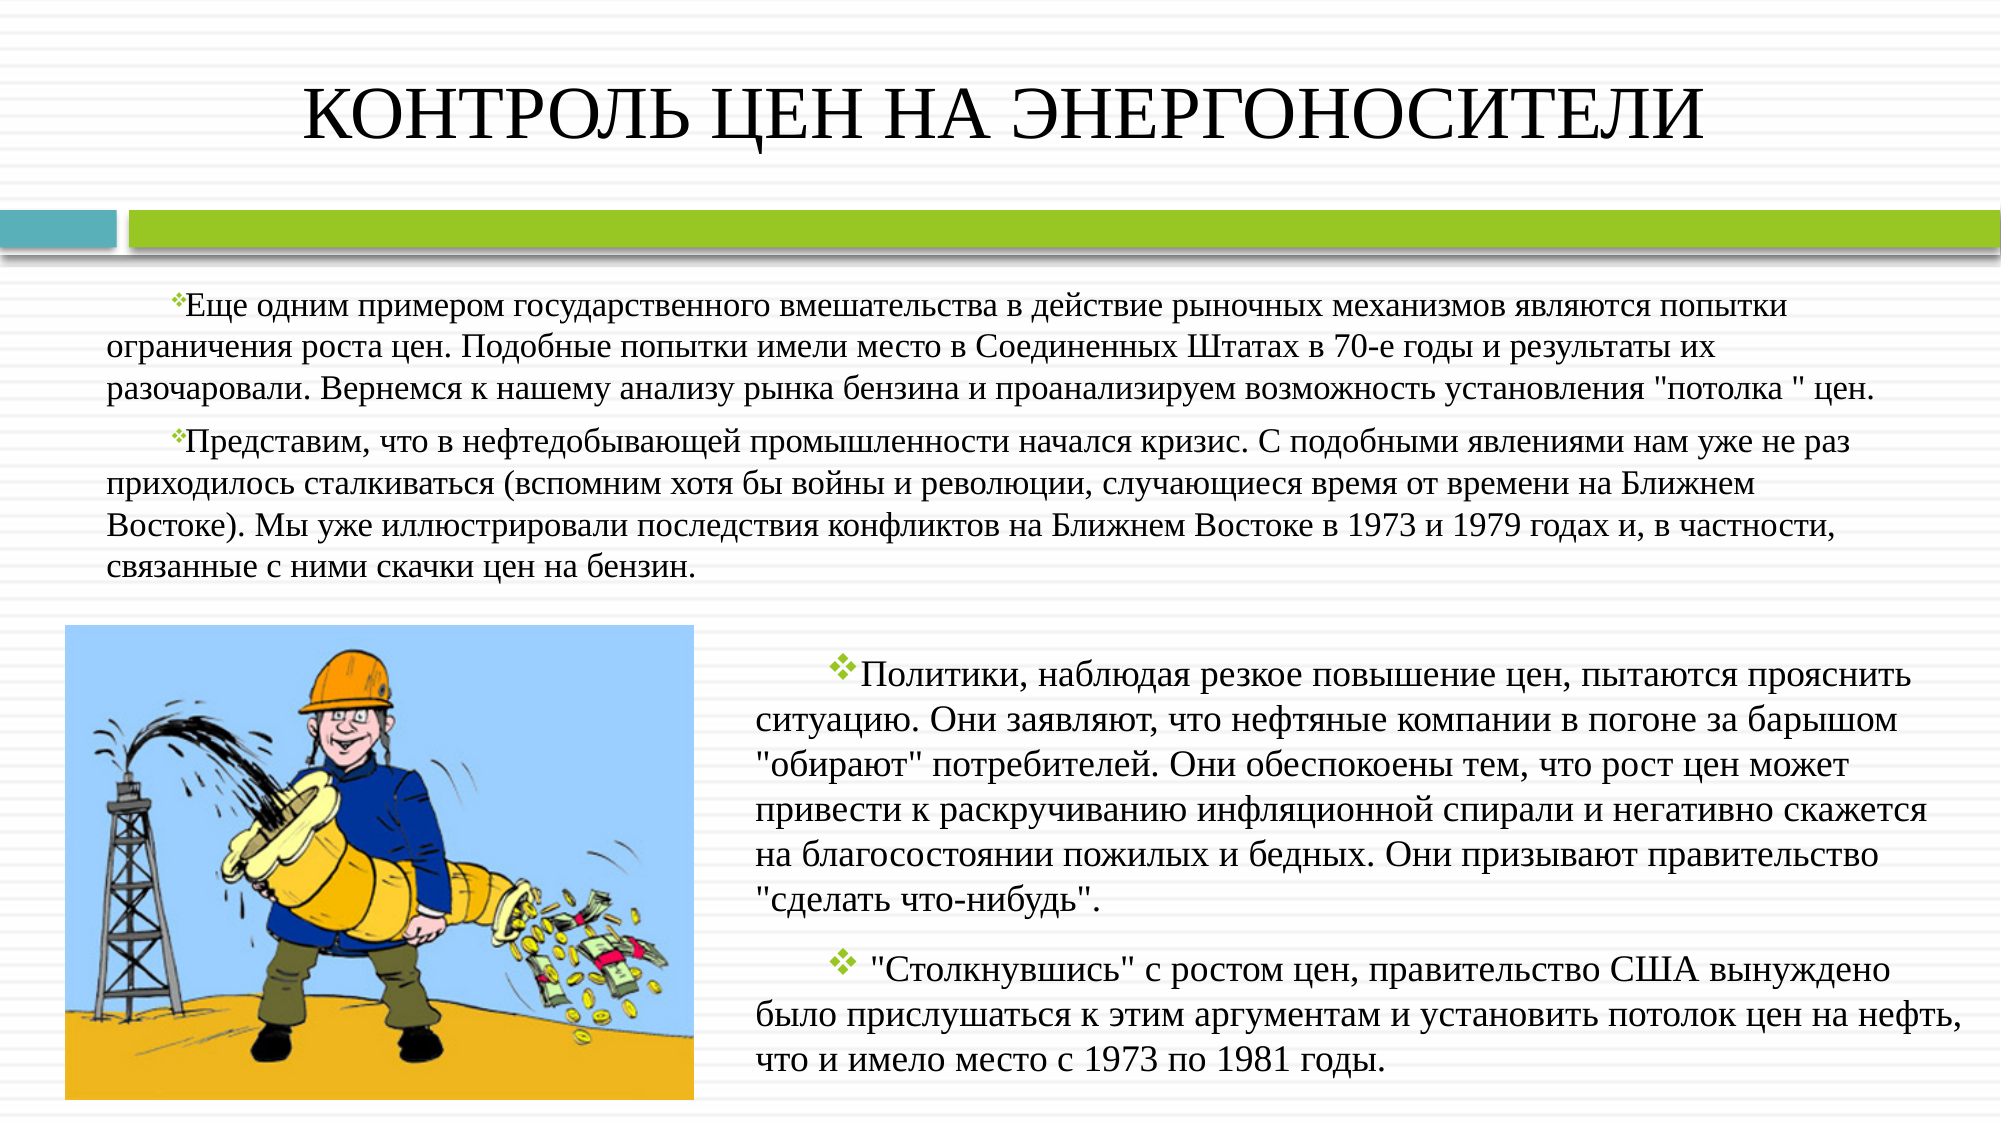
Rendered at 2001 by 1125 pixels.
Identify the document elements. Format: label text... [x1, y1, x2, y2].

list Еще одним примером государственного вмешательства в действие рыночных механизмов являются попытки ограничения роста цен. Подобные попытки имели место в Соединенных Штатах в 70-е годы и результаты их разочаровали. Вернемся к нашему анализу рынка бензина и проанализируем возможность установления "потолка " цен. Представим, что в нефтедобывающей промышленности начался кризис. С подобными явлениями нам уже не раз приходилось сталкиваться (вспомним хотя бы войны и революции, случающиеся время от времени на Ближнем Востоке). Мы уже иллюстрировали последствия конфликтов на Ближнем Востоке в 1973 и 1979 годах и, в частности, связанные с ними скачки цен на бензин. [65, 274, 1913, 626]
text_box Политики, наблюдая резкое повышение цен, пытаются прояснить ситуацию. Они заявляют, что нефтяные компании в погоне за барышом "обирают" потребителей. Они обеспокоены тем, что рост цен может привести к раскручиванию инфляционной спирали и негативно скажется на благосостоянии пожилых и бедных. Они призывают правительство "сделать что-нибудь". "Столкнувшись" с ростом цен, правительство США вынуждено было прислушаться к этим аргументам и установить потолок цен на нефть, что и имело место с 1973 по 1981 годы. [711, 641, 1980, 1087]
text_box КОНТРОЛЬ ЦЕН НА ЭНЕРГОНОСИТЕЛИ [78, 56, 1931, 162]
picture [64, 625, 694, 1100]
